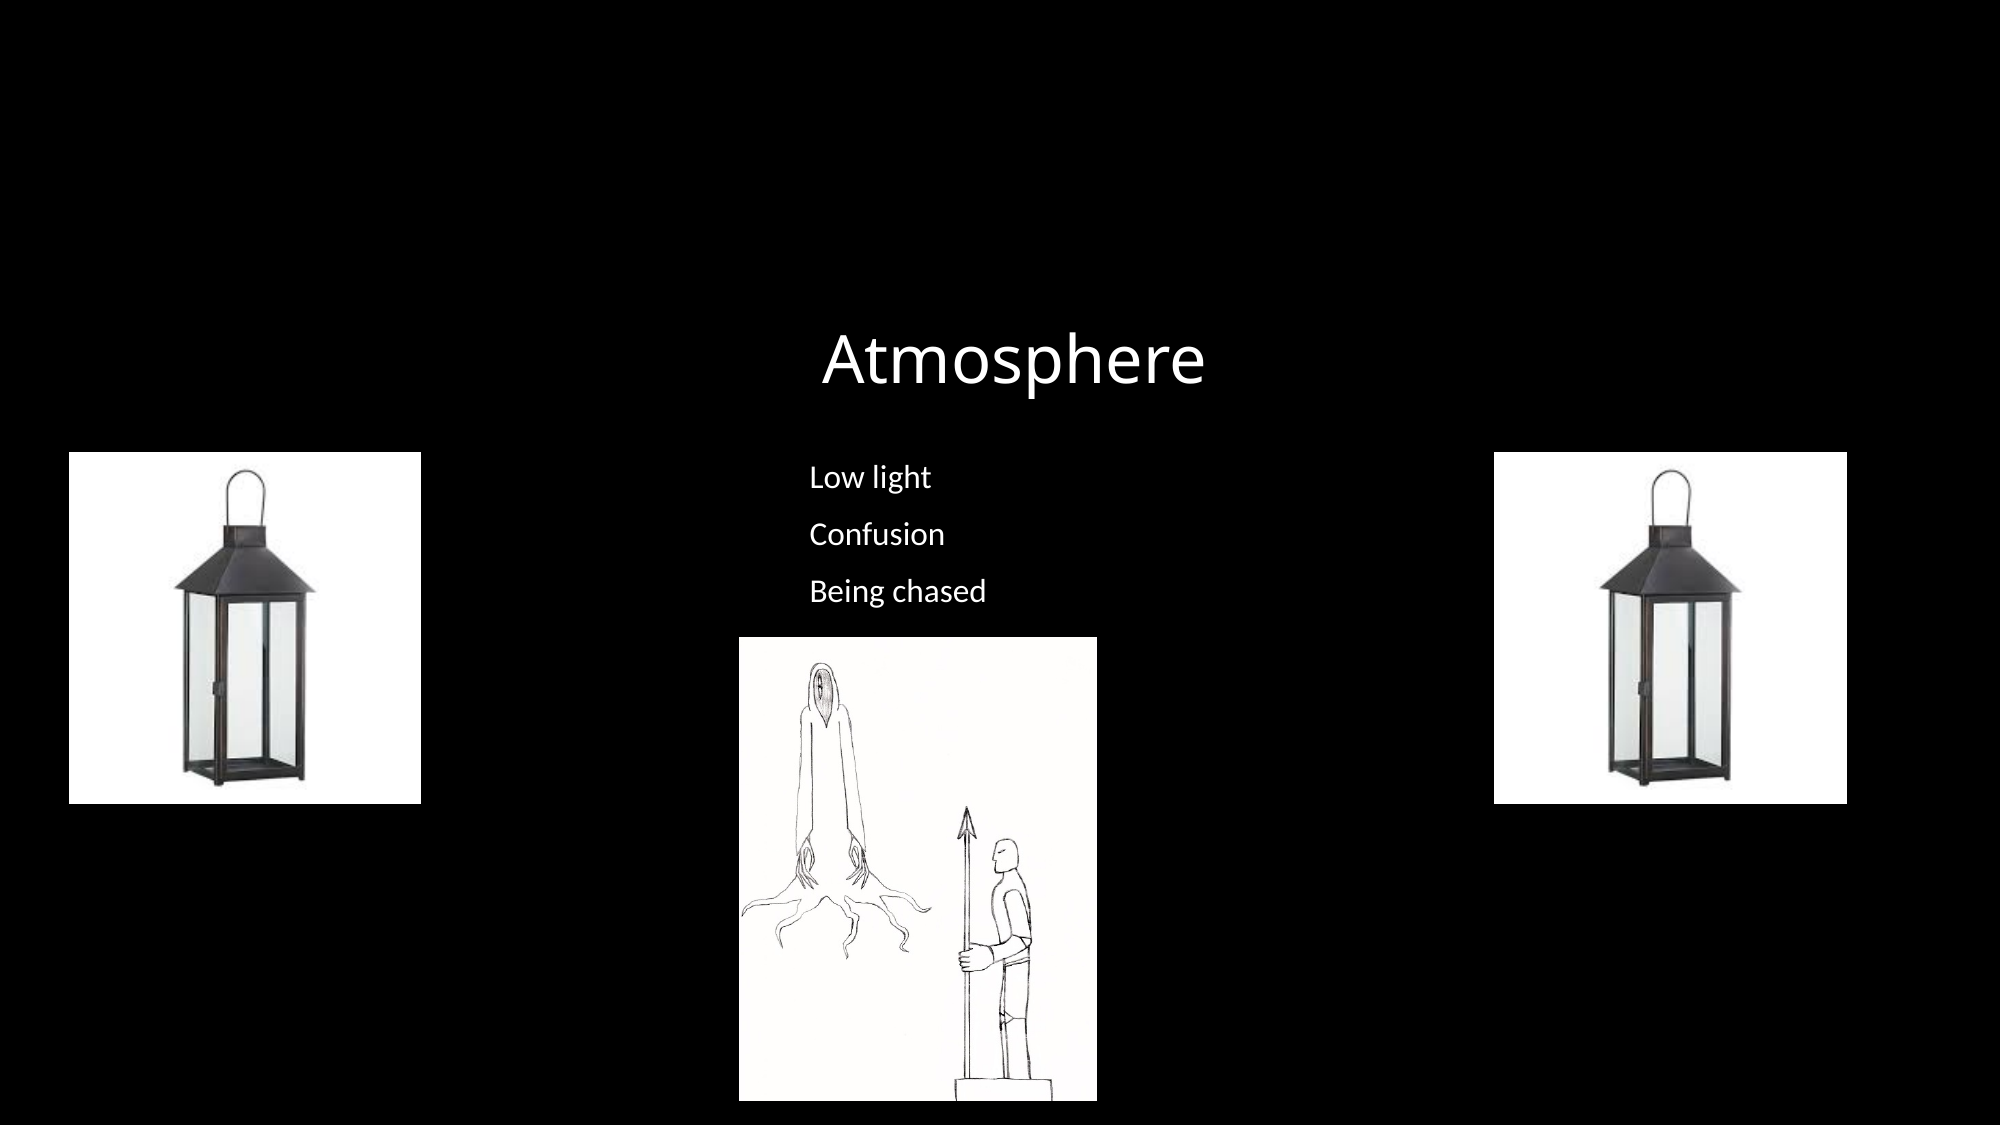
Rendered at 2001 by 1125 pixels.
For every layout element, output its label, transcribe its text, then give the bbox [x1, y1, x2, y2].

title Atmosphere [807, 142, 1453, 405]
picture [739, 637, 1097, 1101]
list Low light Confusion Being chased [794, 452, 1440, 1078]
picture [69, 452, 421, 804]
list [1494, 452, 1847, 804]
text_box [739, 605, 1209, 963]
